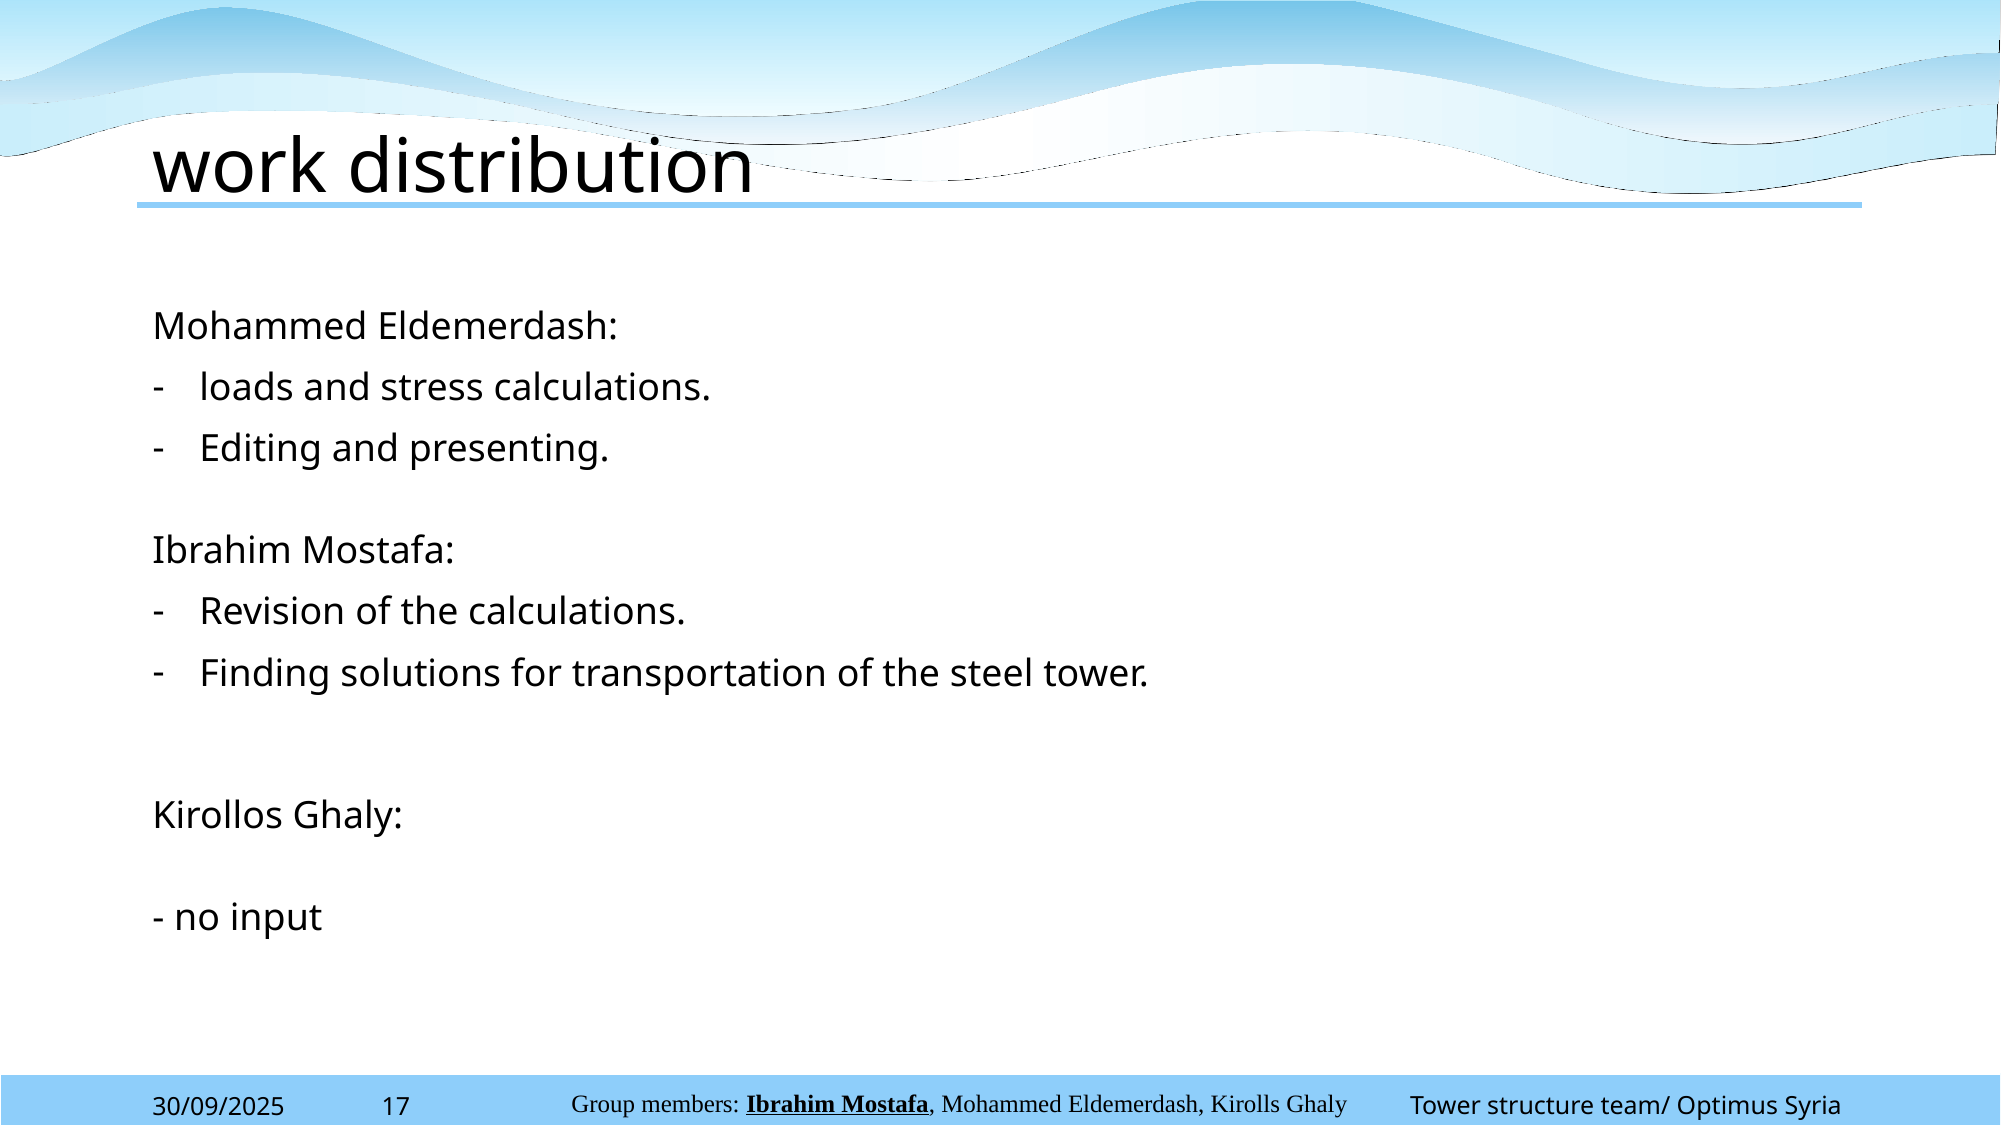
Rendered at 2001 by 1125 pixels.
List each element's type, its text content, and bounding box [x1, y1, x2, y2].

title work distribution [137, 59, 1863, 278]
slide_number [137, 1075, 320, 1125]
text_box Tower structure team/ Optimus Syria [1390, 1074, 1863, 1125]
list Mohammed Eldemerdash: loads and stress calculations. Editing and presenting. Ibrahim Mostafa: Revision of the calculations. Finding solutions for transportation of the steel tower. Kirollos Ghaly: - no input [137, 299, 1863, 1038]
text_box Group members: Ibrahim Mostafa, Mohammed Eldemerdash, Kirolls Ghaly [460, 1079, 1459, 1125]
slide_number 17 [320, 1077, 473, 1125]
